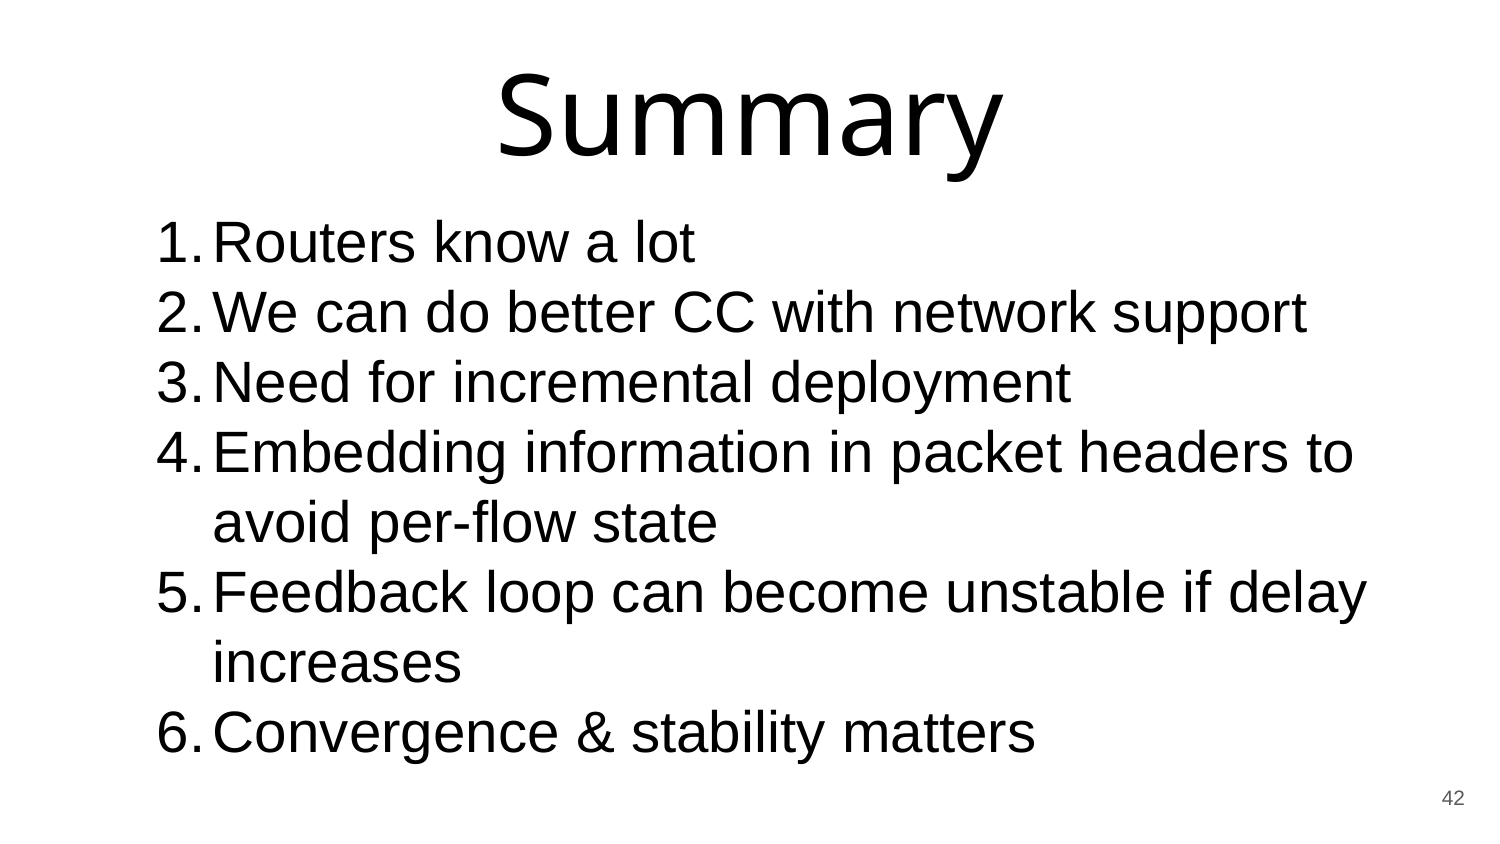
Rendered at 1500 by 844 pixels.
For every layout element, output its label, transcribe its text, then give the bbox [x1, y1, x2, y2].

title Summary [53, 27, 1447, 242]
slide_number 42 [1389, 764, 1480, 830]
text_box Routers know a lot We can do better CC with network support Need for incremental deployment Embedding information in packet headers to avoid per-flow state Feedback loop can become unstable if delay increases Convergence & stability matters [141, 197, 1390, 842]
